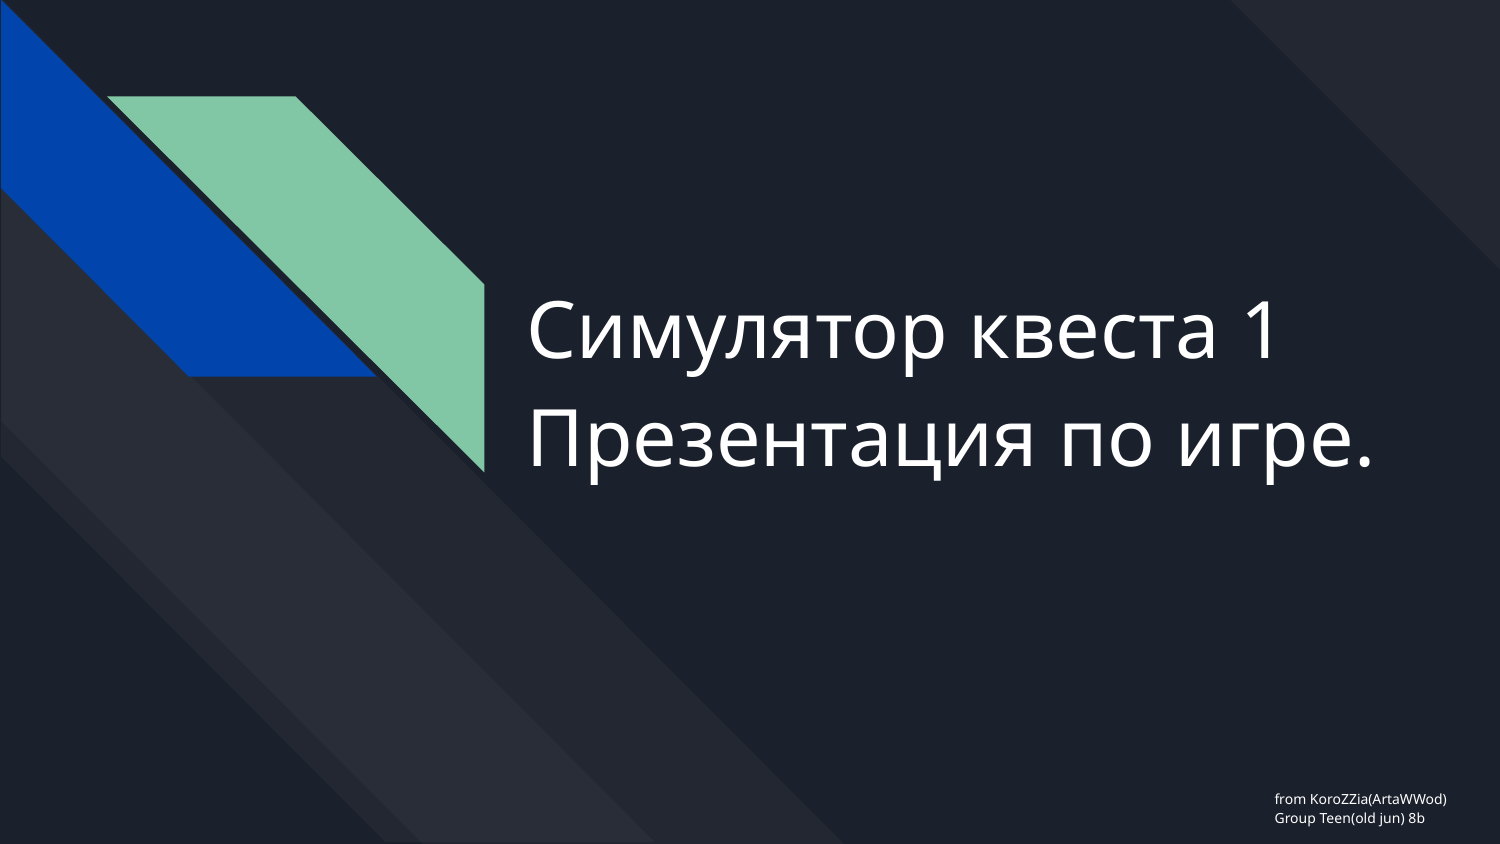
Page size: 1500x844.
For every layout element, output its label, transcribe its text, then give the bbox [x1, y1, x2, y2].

title Симулятор квеста 1 Презентация по игре. [511, 258, 1404, 518]
subtitle from KoroZZia(ArtaWWod) Group Teen(old jun) 8b [1259, 774, 1500, 844]
